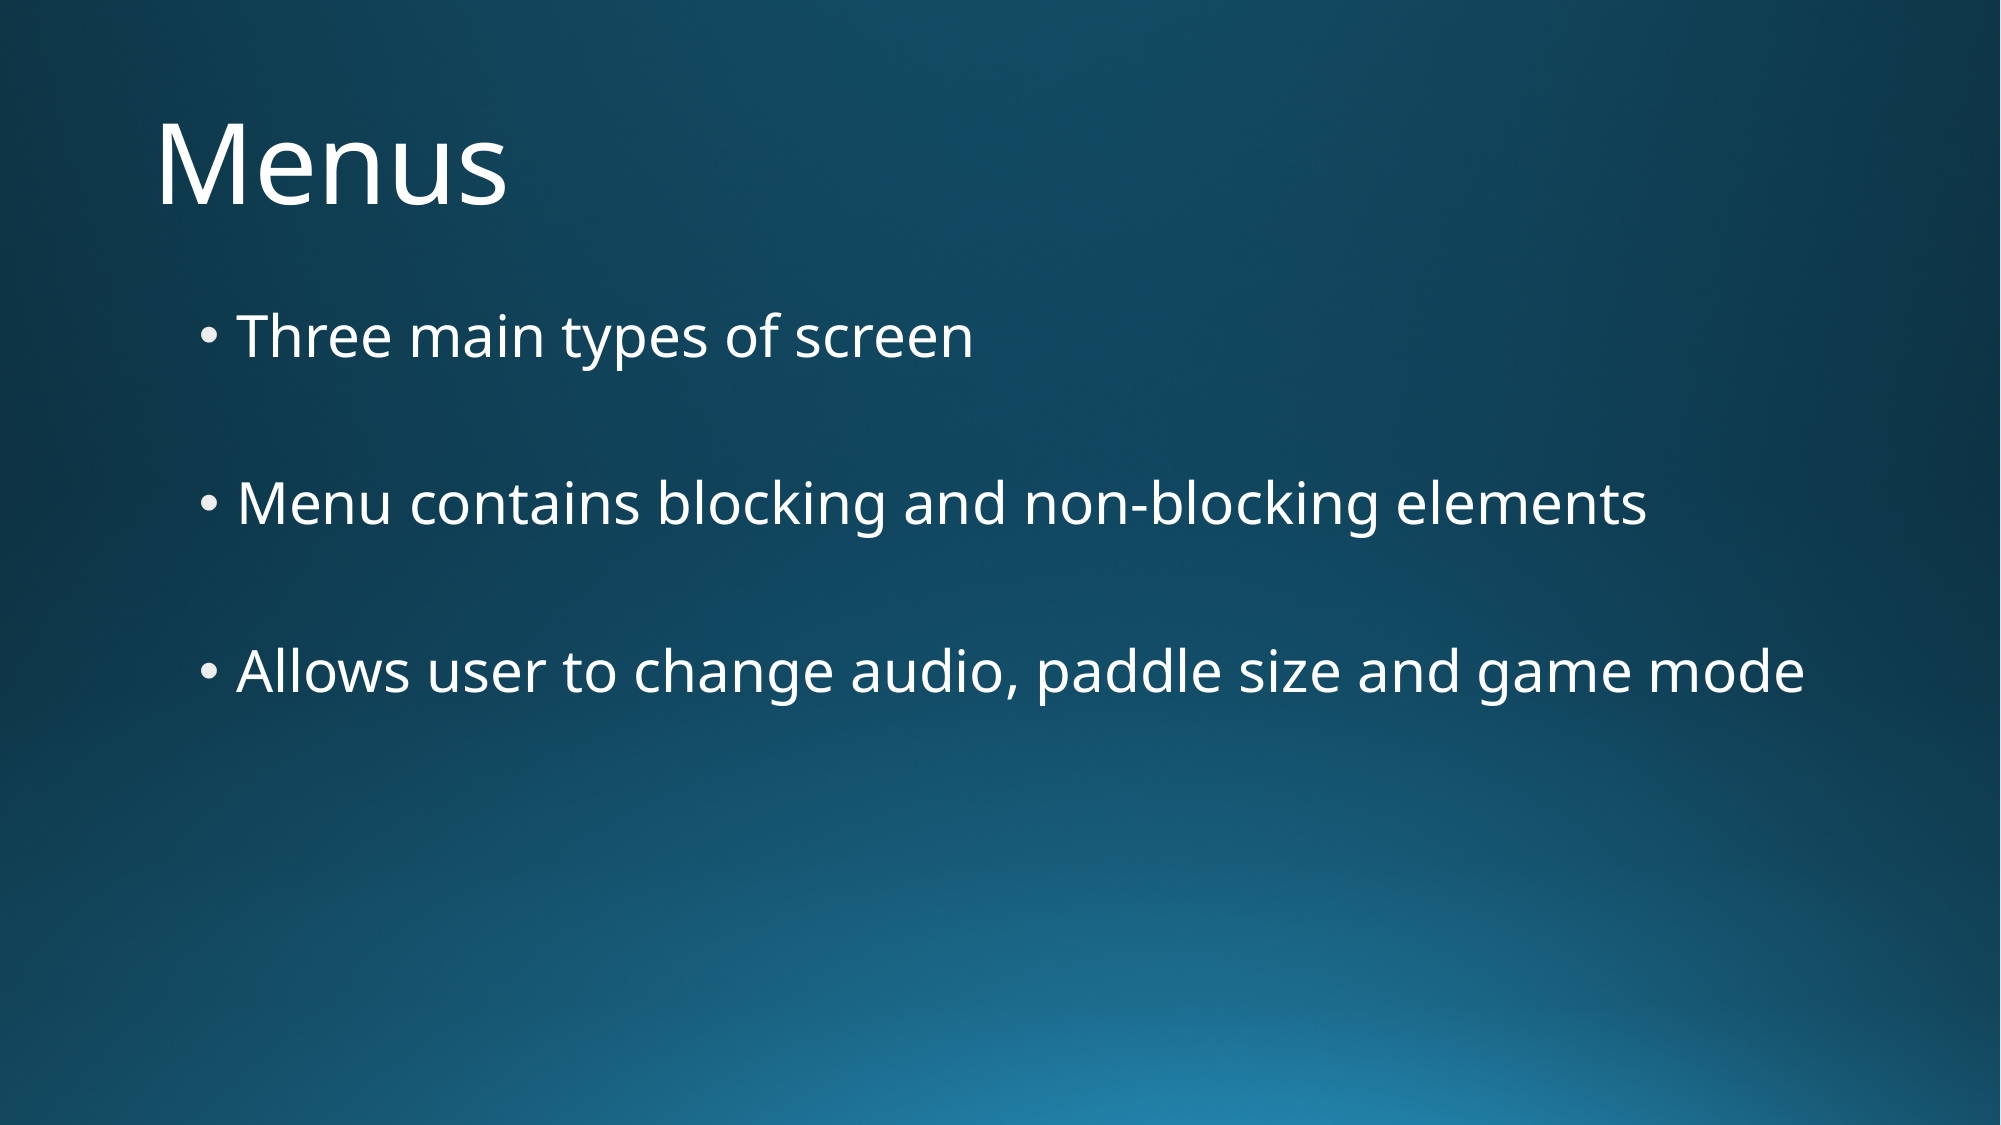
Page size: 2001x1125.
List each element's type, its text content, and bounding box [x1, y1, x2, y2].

picture [0, 0, 2001, 1125]
list Three main types of screen Menu contains blocking and non-blocking elements Allows user to change audio, paddle size and game mode [183, 299, 1863, 1014]
title Menus [137, 59, 1863, 278]
